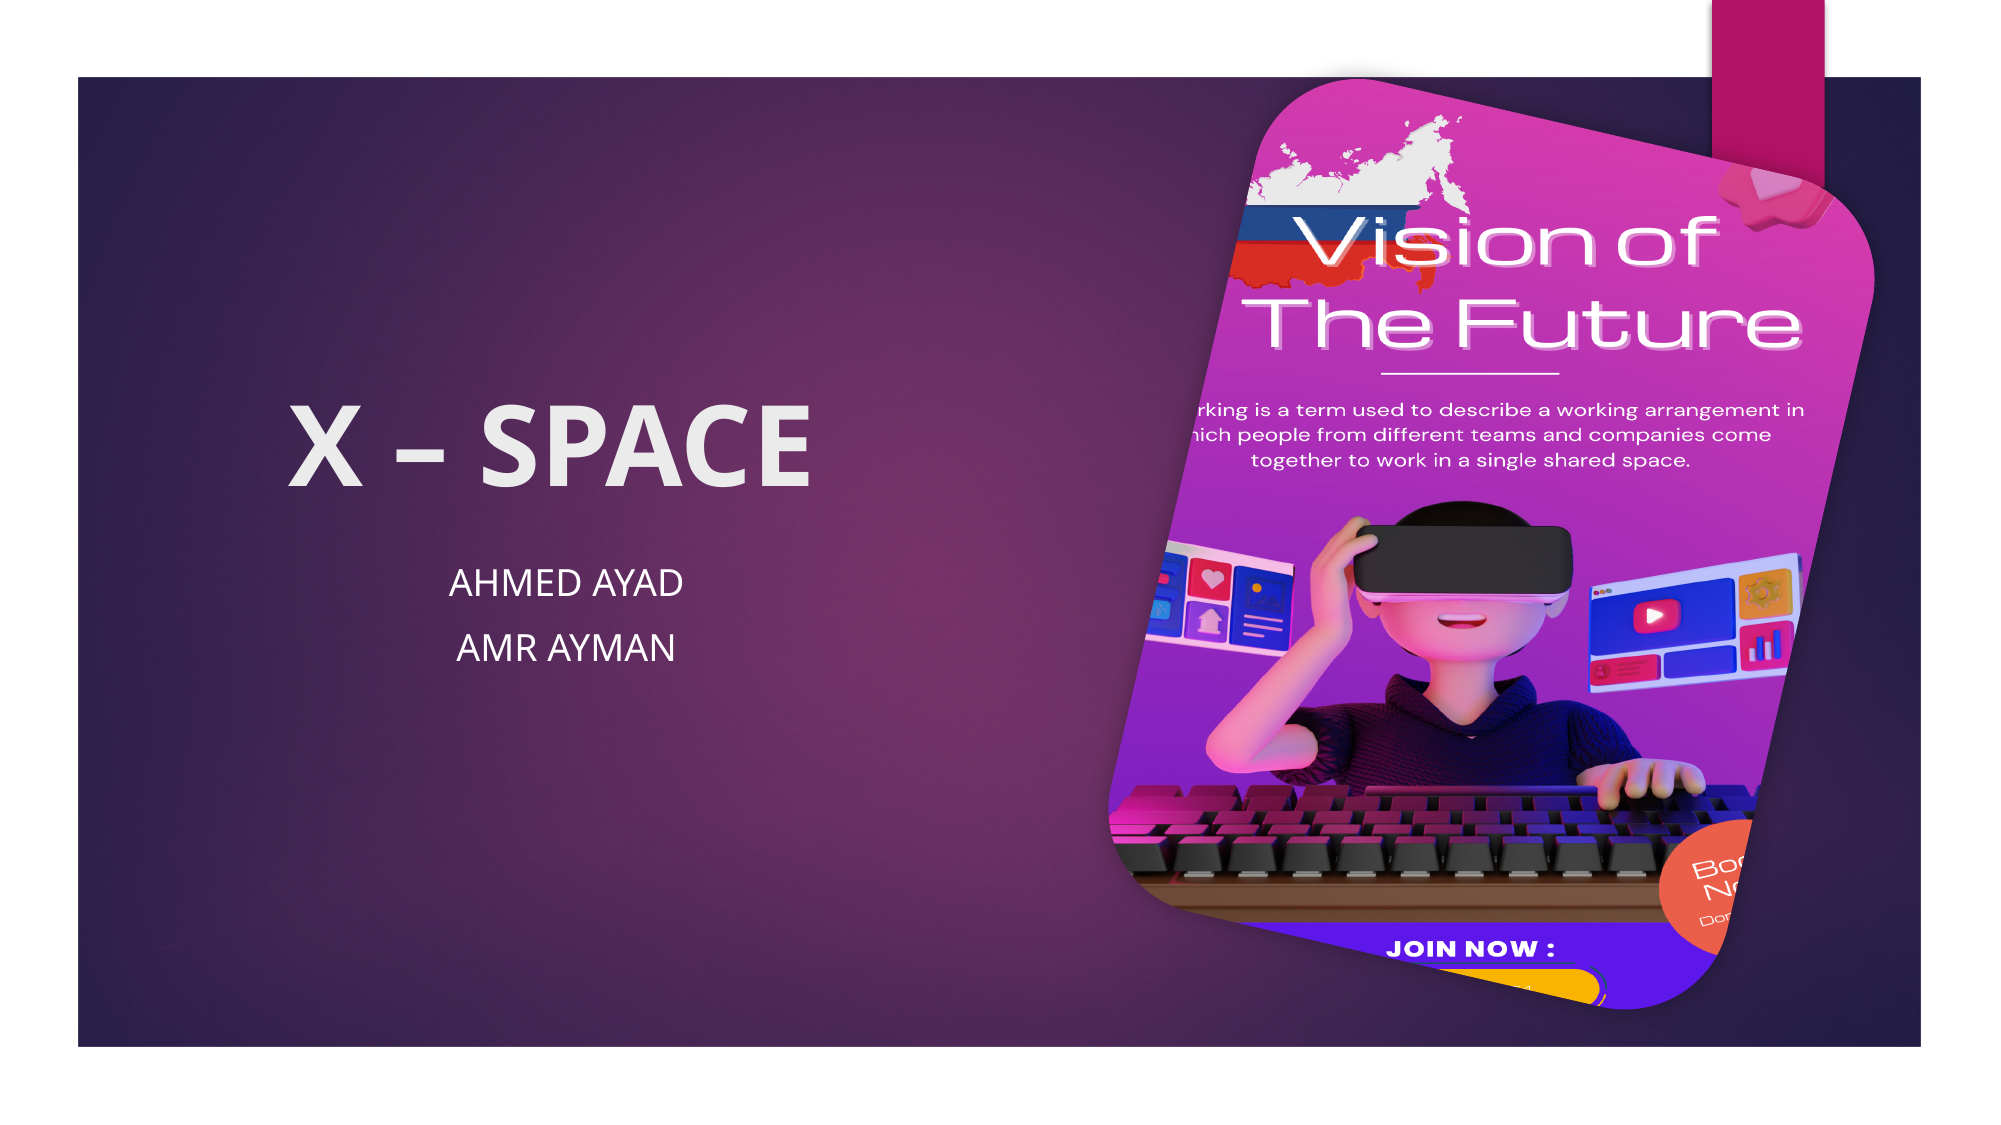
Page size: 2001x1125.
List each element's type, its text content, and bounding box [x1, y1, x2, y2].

title X – SPACE [110, 322, 1024, 517]
subtitle Ahmed Ayad Amr Ayman [120, 551, 1014, 745]
picture [1108, 78, 1875, 1010]
